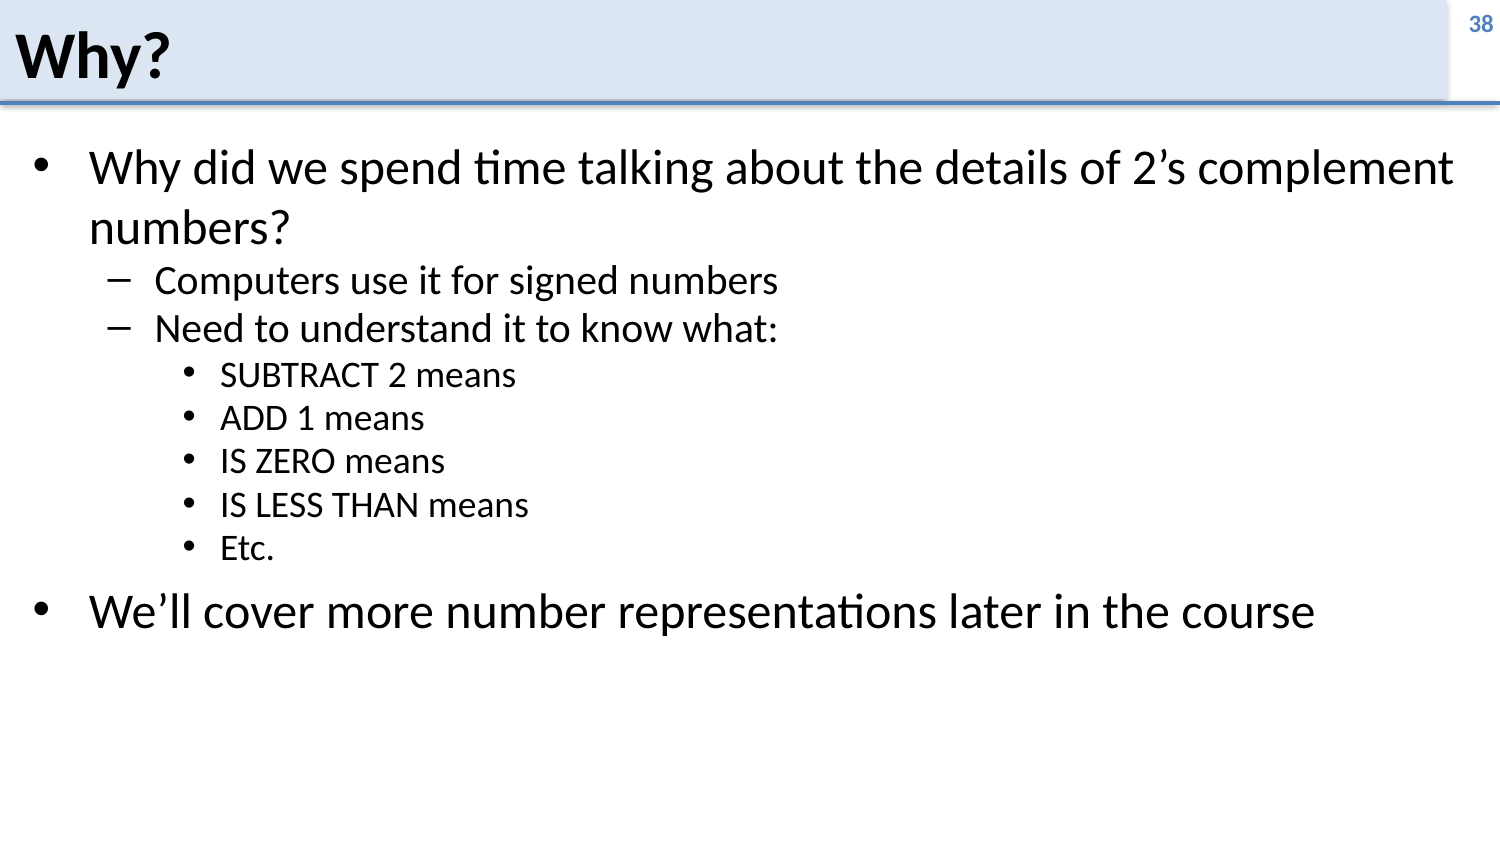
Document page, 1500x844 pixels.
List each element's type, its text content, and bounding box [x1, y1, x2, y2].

title Why? [0, 5, 1483, 100]
list Why did we spend time talking about the details of 2’s complement numbers? Computers use it for signed numbers Need to understand it to know what: SUBTRACT 2 means ADD 1 means IS ZERO means IS LESS THAN means Etc. We’ll cover more number representations later in the course [17, 126, 1471, 824]
